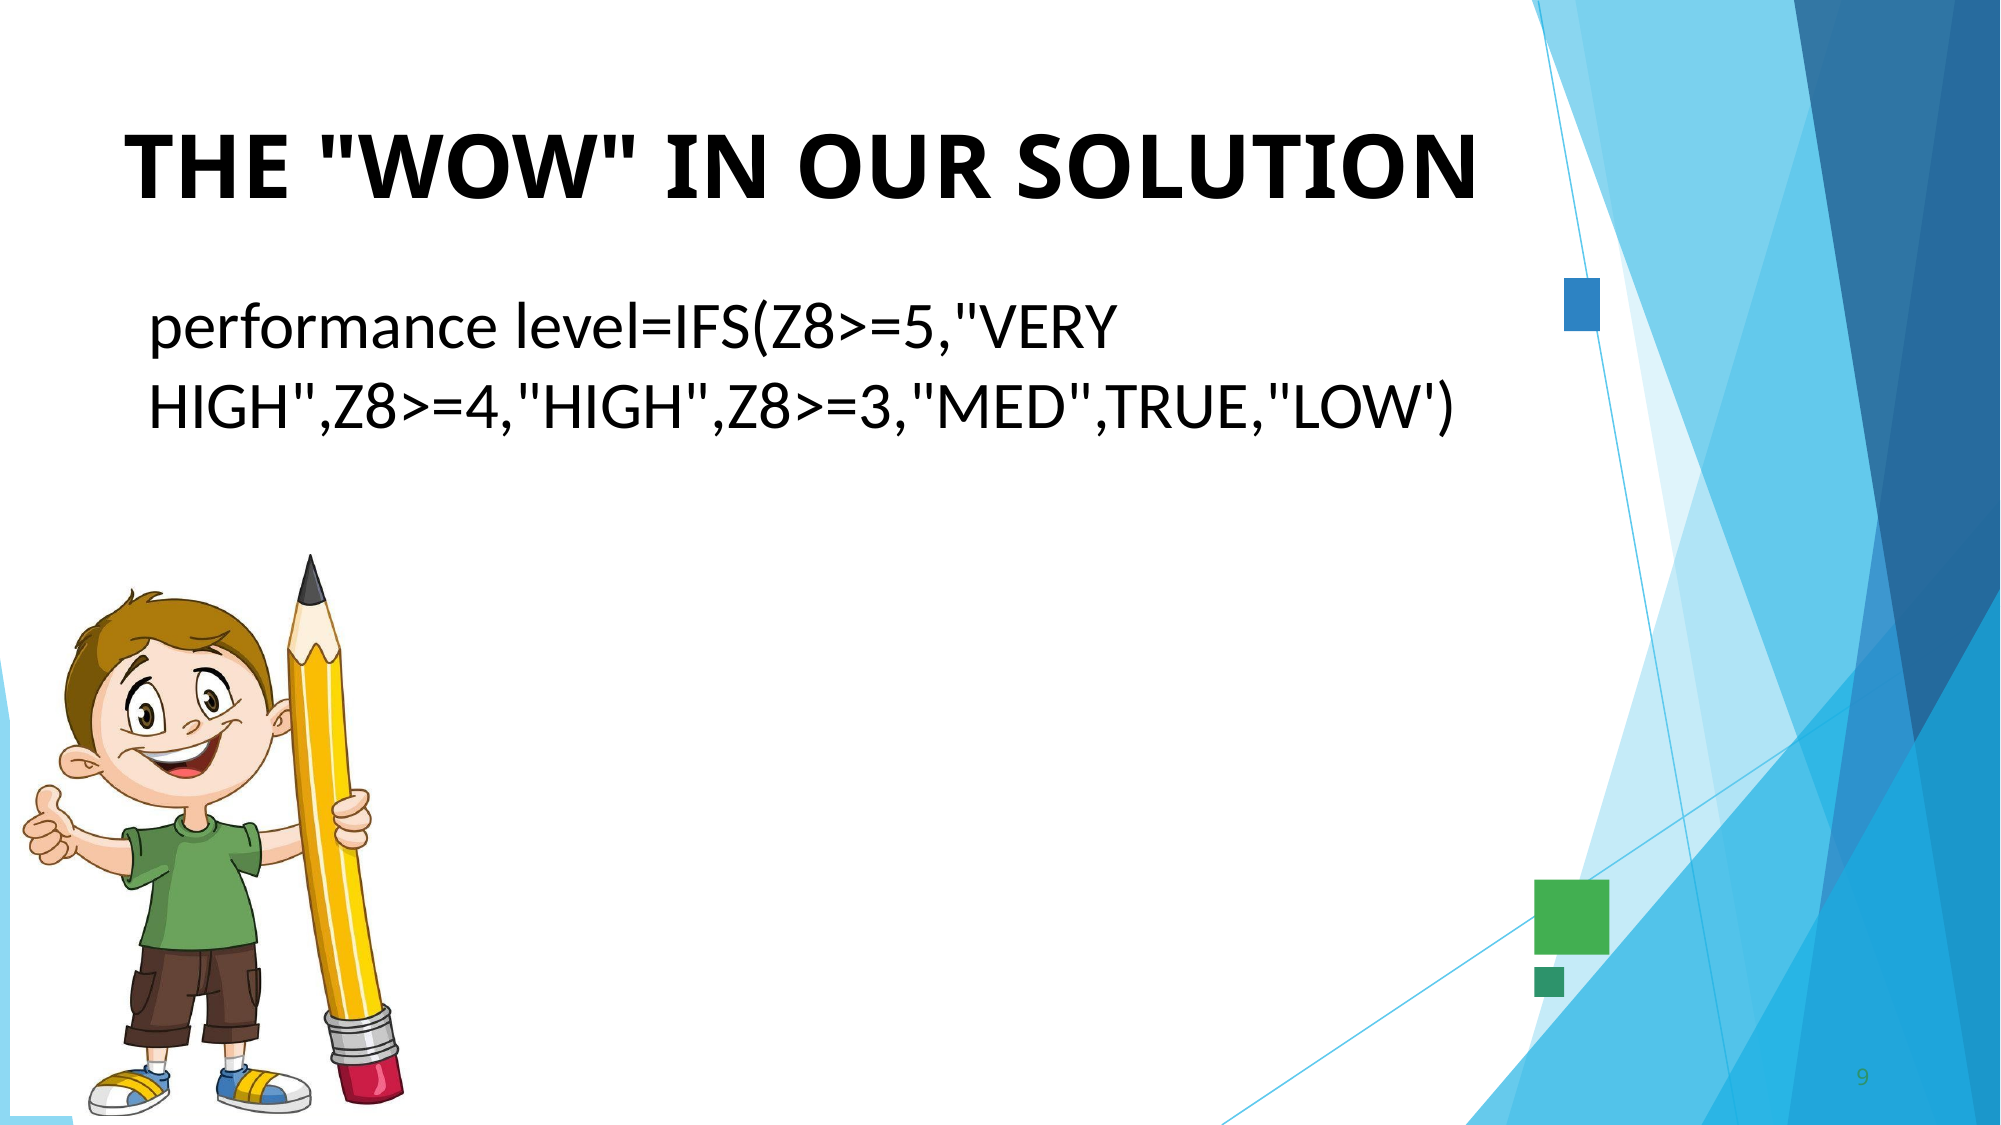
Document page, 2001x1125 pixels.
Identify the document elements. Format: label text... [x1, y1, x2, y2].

text_box 9 [1849, 1061, 1888, 1095]
text_box [1534, 879, 1610, 955]
text_box [1534, 967, 1565, 997]
text_box performance level=IFS(Z8>=5,"VERY HIGH",Z8>=4,"HIGH",Z8>=3,"MED",TRUE,"LOW') [133, 274, 1610, 450]
title THE "WOW" IN OUR SOLUTION [121, 107, 1513, 298]
text_box [449, 386, 1850, 543]
picture [10, 554, 416, 1116]
